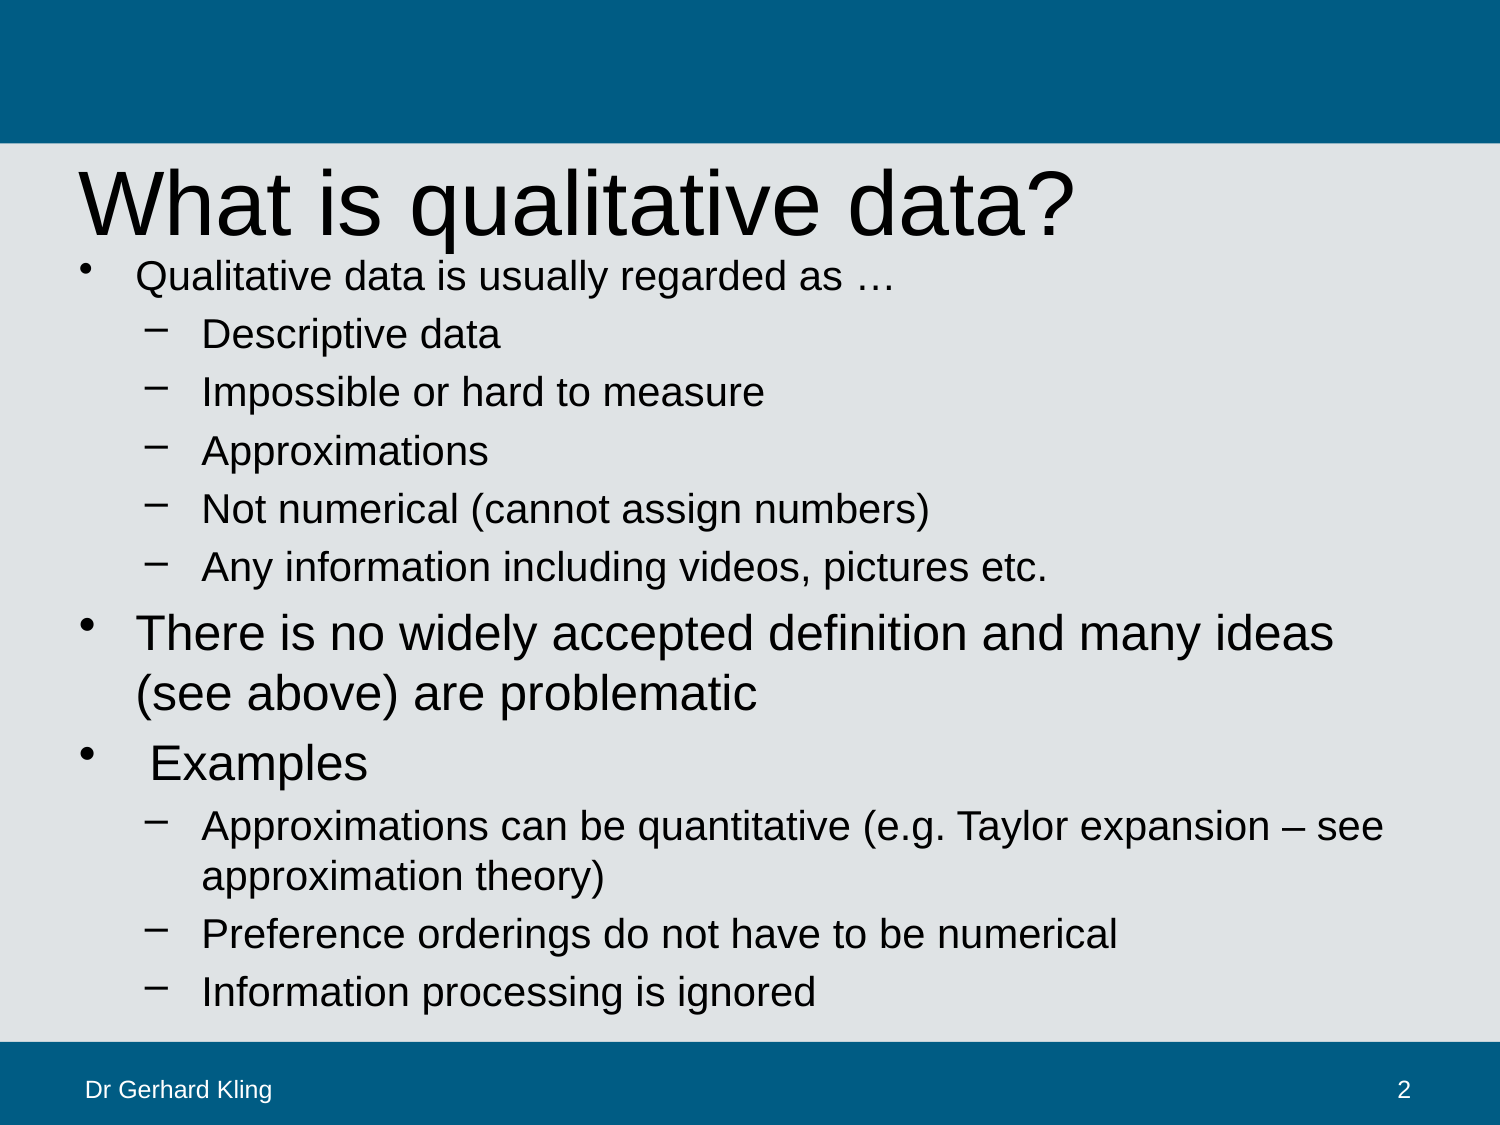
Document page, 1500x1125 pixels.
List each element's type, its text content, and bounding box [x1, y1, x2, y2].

text_box Dr Gerhard Kling [70, 1066, 563, 1112]
list Qualitative data is usually regarded as … Descriptive data Impossible or hard to measure Approximations Not numerical (cannot assign numbers) Any information including videos, pictures etc. There is no widely accepted definition and many ideas (see above) are problematic Examples Approximations can be quantitative (e.g. Taylor expansion – see approximation theory) Preference orderings do not have to be numerical Information processing is ignored [74, 246, 1425, 989]
text_box 2 [1382, 1066, 1489, 1112]
title What is qualitative data? [73, 152, 1424, 247]
